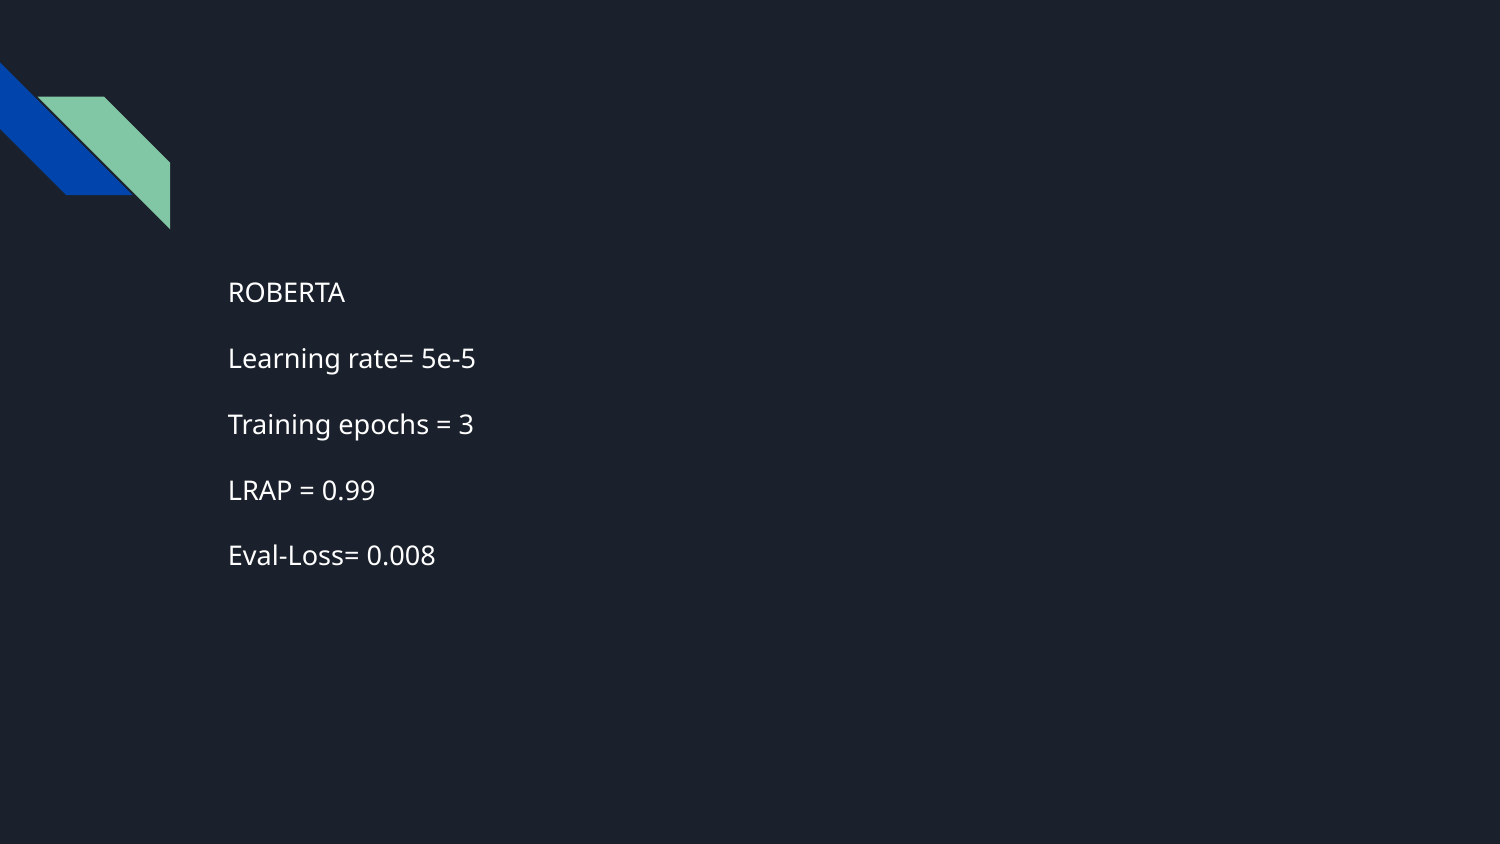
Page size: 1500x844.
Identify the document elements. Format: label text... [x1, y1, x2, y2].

list ROBERTA Learning rate= 5e-5 Training epochs = 3 LRAP = 0.99 Eval-Loss= 0.008 [212, 255, 1368, 734]
